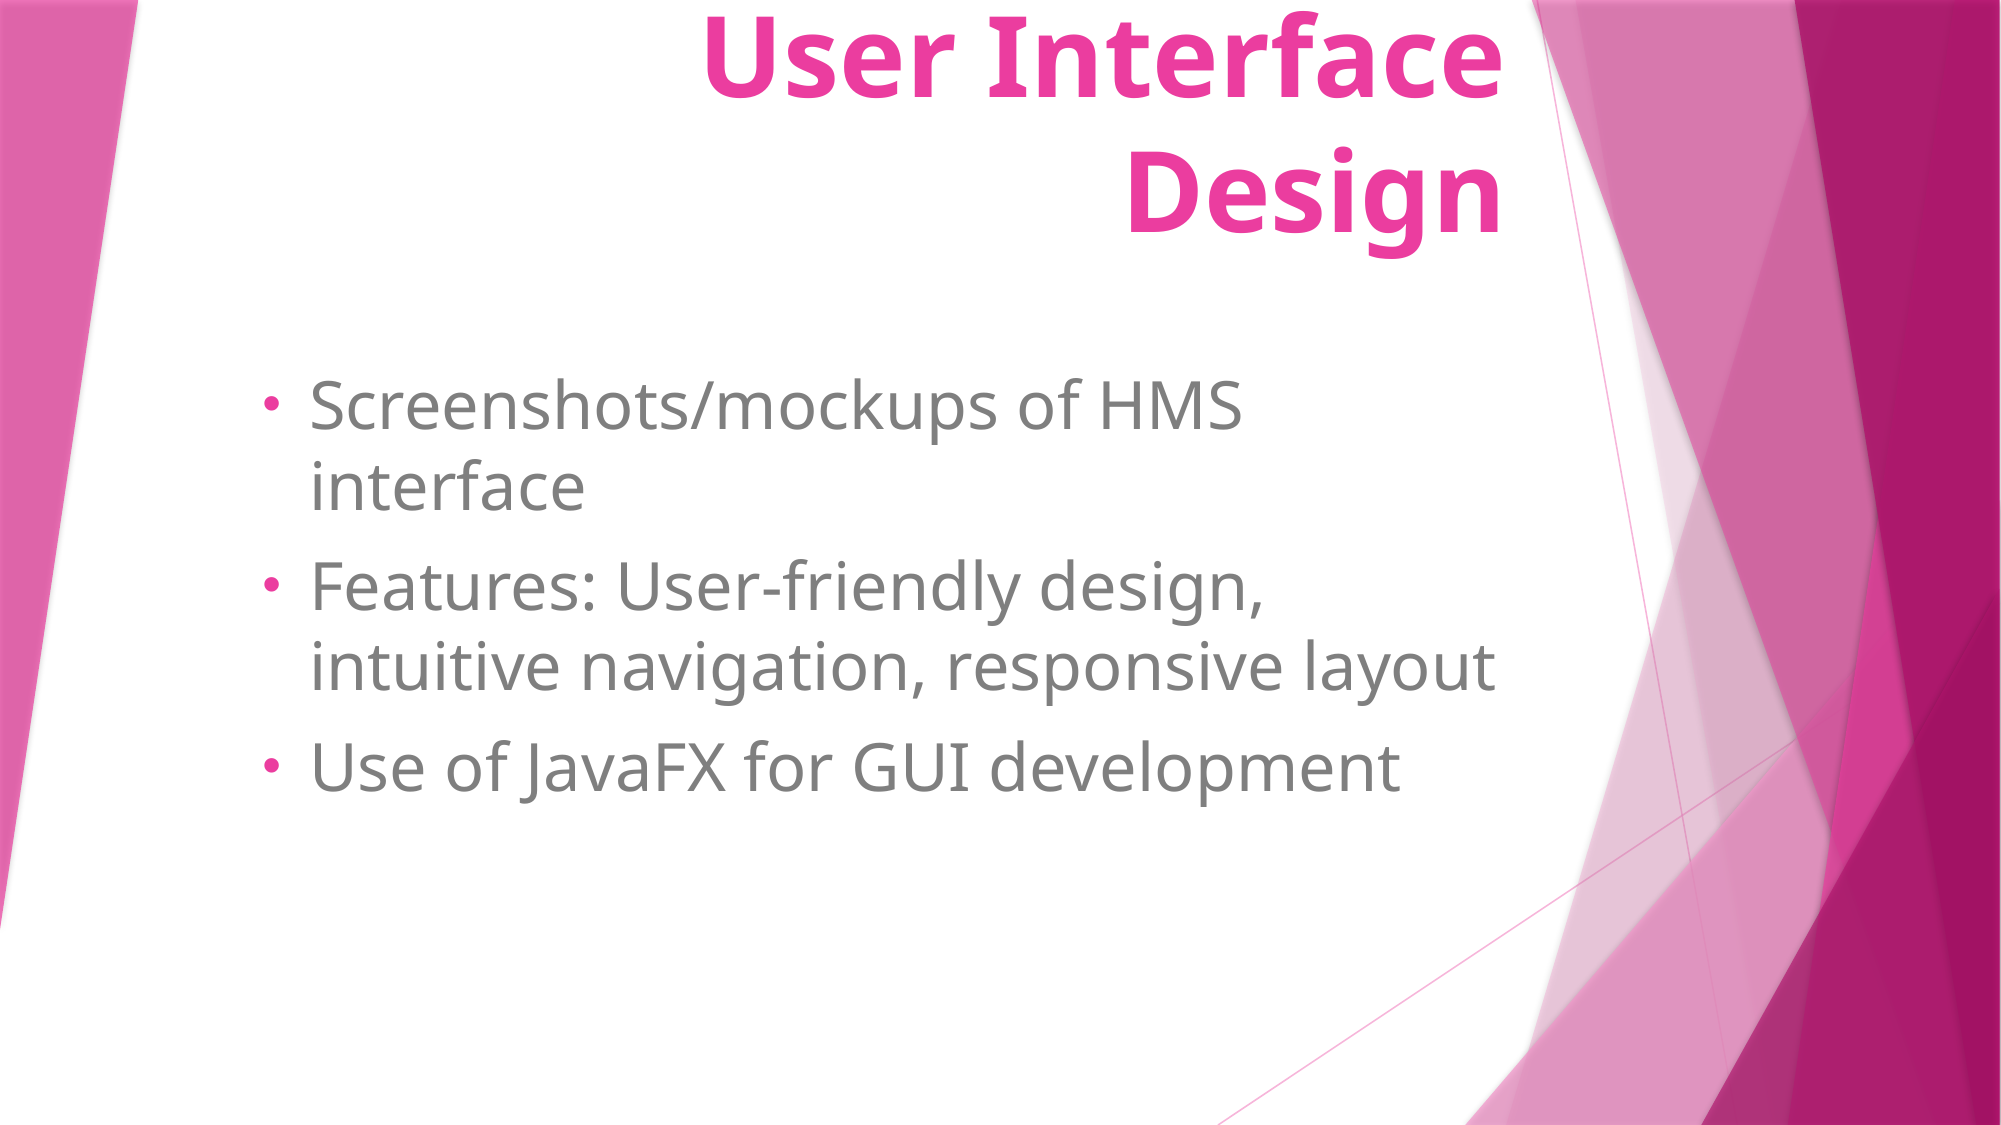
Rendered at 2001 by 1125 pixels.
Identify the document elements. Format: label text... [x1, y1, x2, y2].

subtitle Screenshots/mockups of HMS interface Features: User-friendly design, intuitive navigation, responsive layout Use of JavaFX for GUI development [247, 355, 1522, 968]
title User Interface Design [325, 121, 1522, 263]
